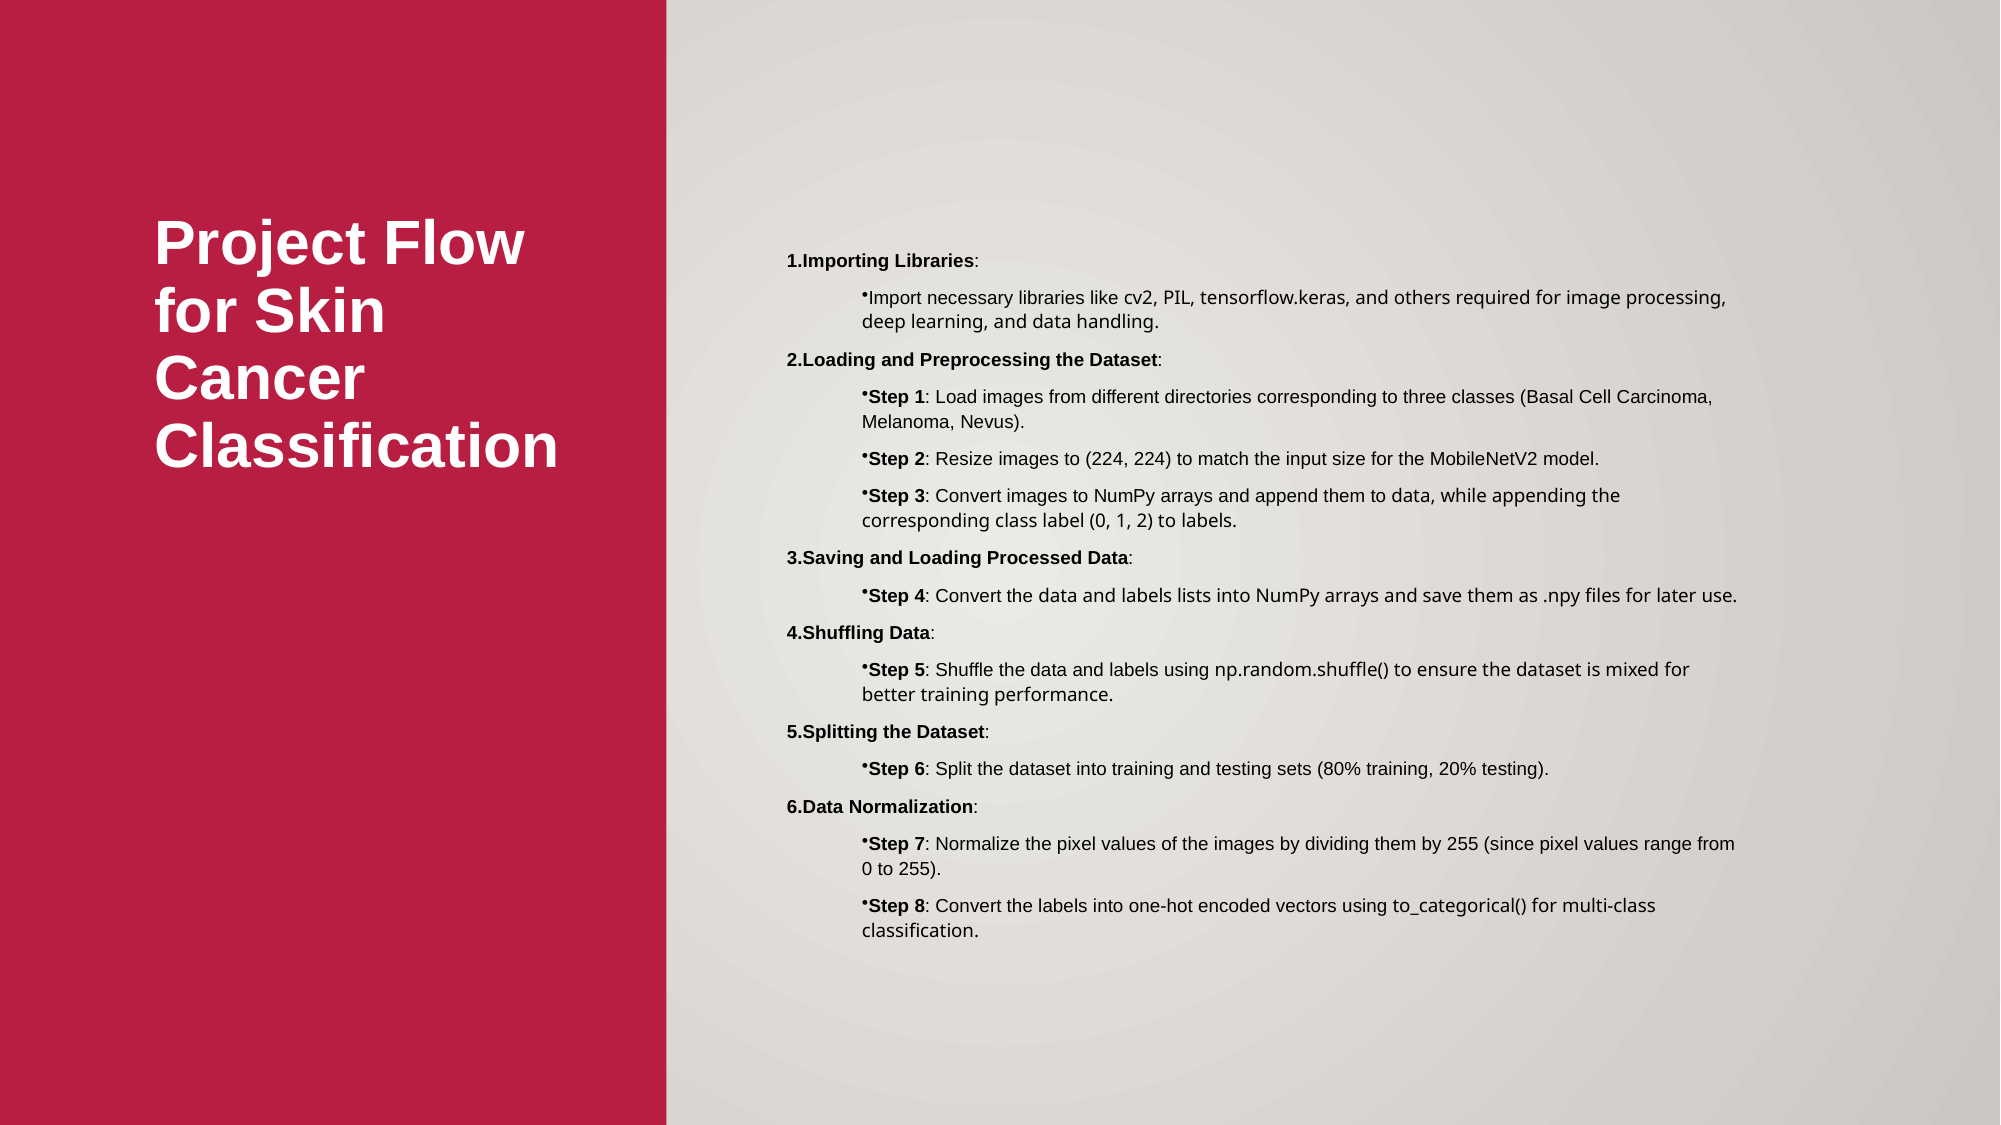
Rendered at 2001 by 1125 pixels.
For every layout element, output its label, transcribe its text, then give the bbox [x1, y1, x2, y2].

text_box [668, 0, 2000, 1125]
text_box [0, 0, 668, 1125]
list Importing Libraries: Import necessary libraries like cv2, PIL, tensorflow.keras, and others required for image processing, deep learning, and data handling. Loading and Preprocessing the Dataset: Step 1: Load images from different directories corresponding to three classes (Basal Cell Carcinoma, Melanoma, Nevus). Step 2: Resize images to (224, 224) to match the input size for the MobileNetV2 model. Step 3: Convert images to NumPy arrays and append them to data, while appending the corresponding class label (0, 1, 2) to labels. Saving and Loading Processed Data: Step 4: Convert the data and labels lists into NumPy arrays and save them as .npy files for later use. Shuffling Data: Step 5: Shuffle the data and labels using np.random.shuffle() to ensure the dataset is mixed for better training performance. Splitting the Dataset: Step 6: Split the dataset into training and testing sets (80% training, 20% testing). Data Normalization: Step 7: Normalize the pixel values of the images by dividing them by 255 (since pixel values range from 0 to 255). Step 8: Convert the labels into one-hot encoded vectors using to_categorical() for multi-class classification. [771, 203, 1762, 1010]
title Project Flow for Skin Cancer Classification [139, 203, 587, 956]
